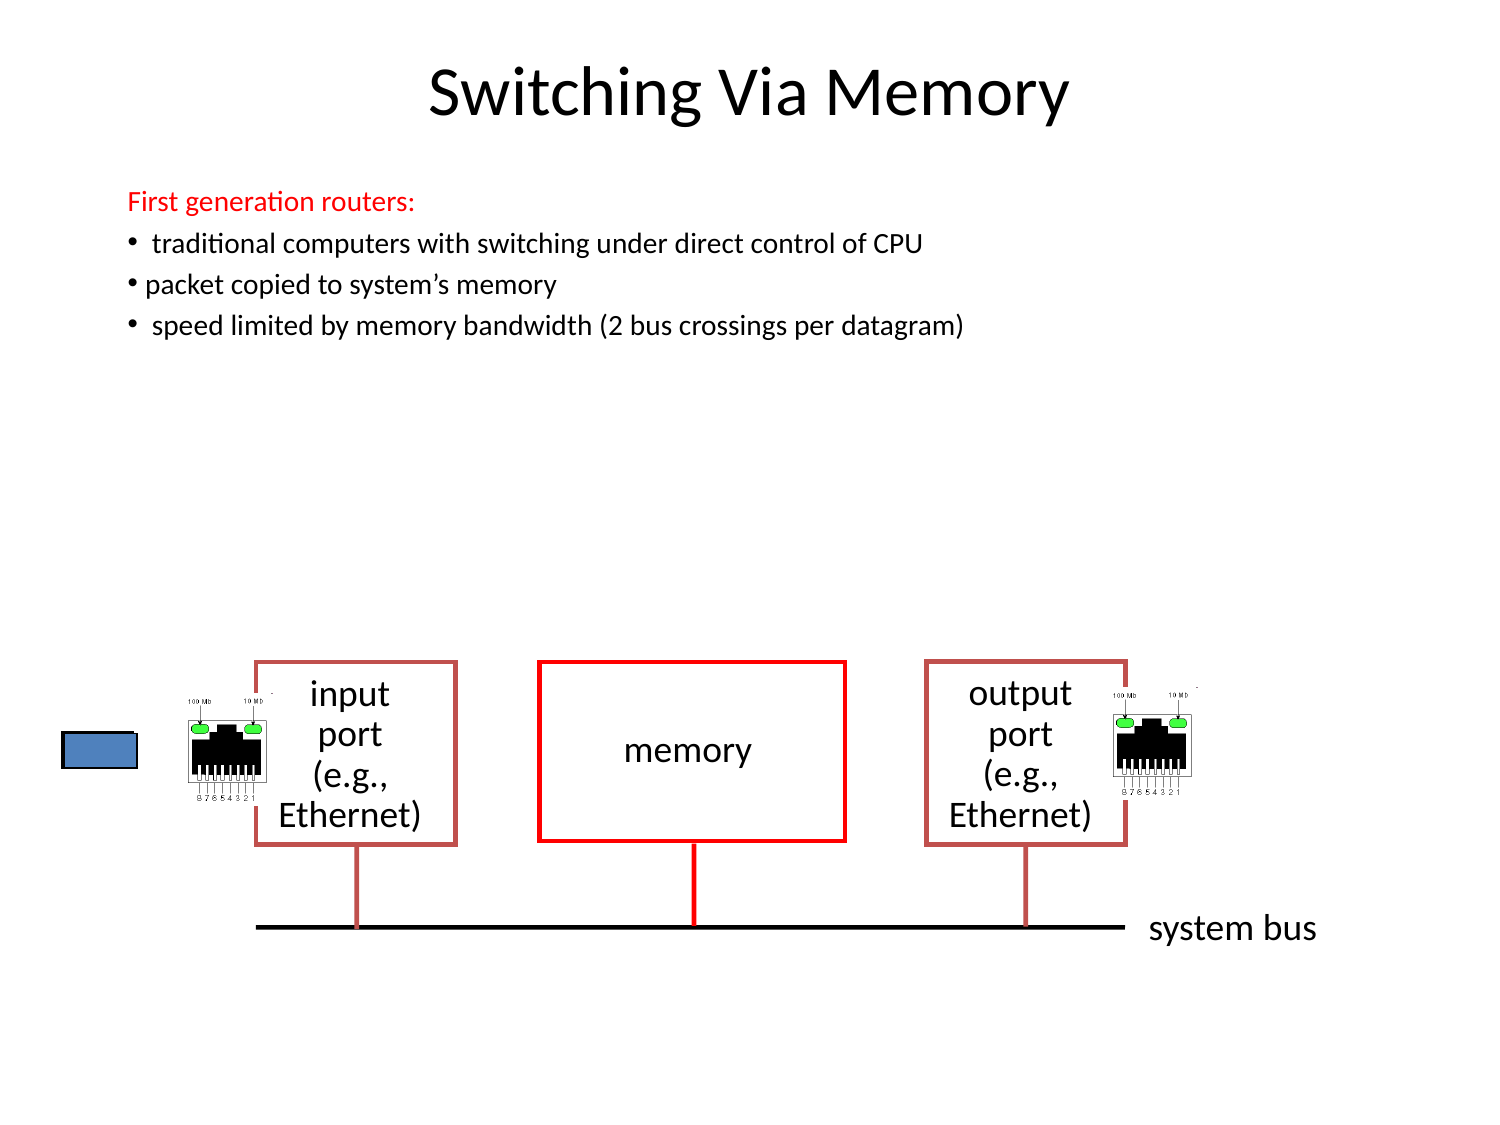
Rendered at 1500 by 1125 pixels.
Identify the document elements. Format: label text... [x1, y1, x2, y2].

picture [184, 692, 273, 806]
text_box [64, 733, 138, 769]
list First generation routers: traditional computers with switching under direct control of CPU packet copied to system’s memory speed limited by memory bandwidth (2 bus crossings per datagram) [112, 174, 1400, 350]
picture [1109, 686, 1198, 800]
title Switching Via Memory [112, 37, 1388, 138]
text_box [61, 731, 134, 769]
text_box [248, 661, 1346, 956]
